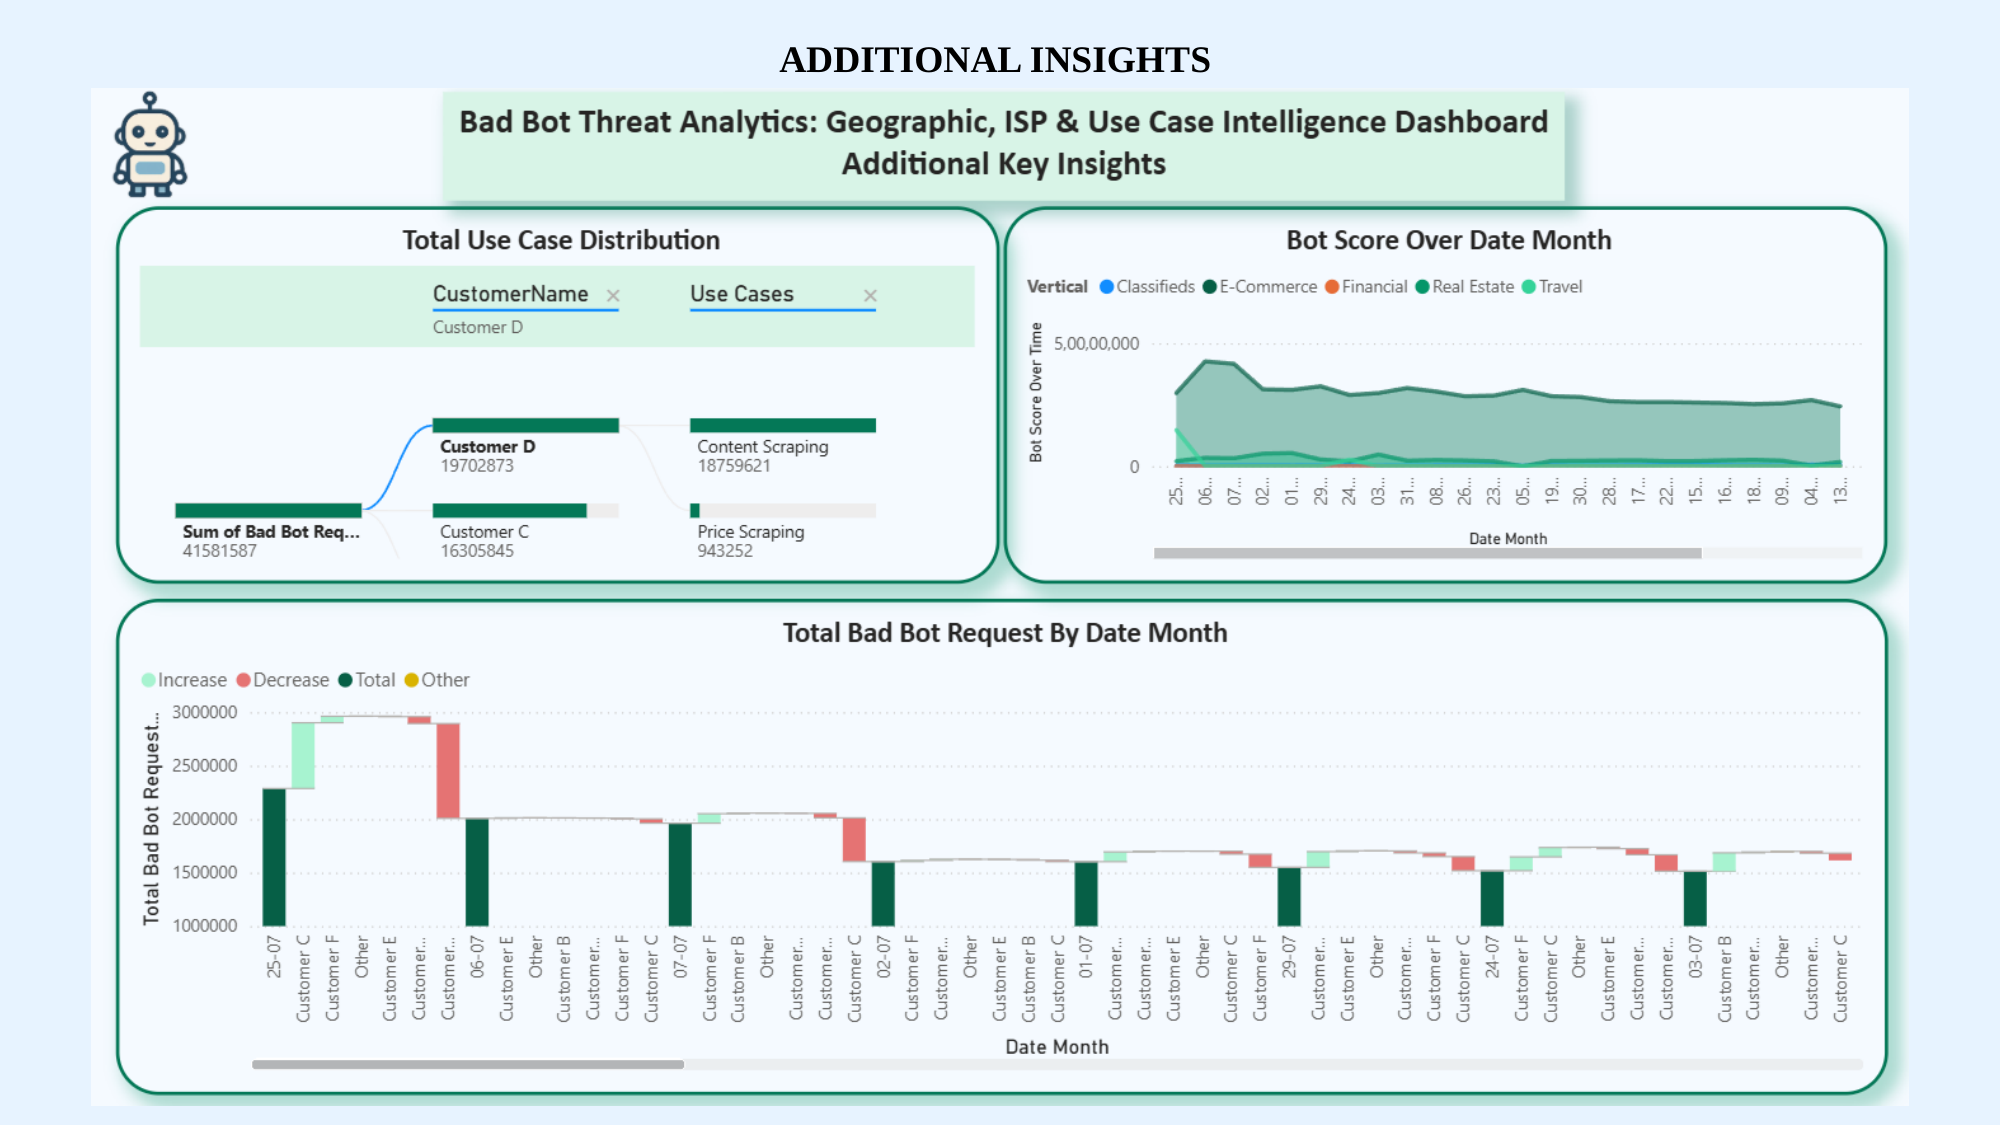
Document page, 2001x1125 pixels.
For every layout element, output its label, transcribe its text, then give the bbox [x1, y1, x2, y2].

picture [91, 88, 1909, 1106]
text_box ADDITIONAL INSIGHTS [41, 27, 1959, 88]
